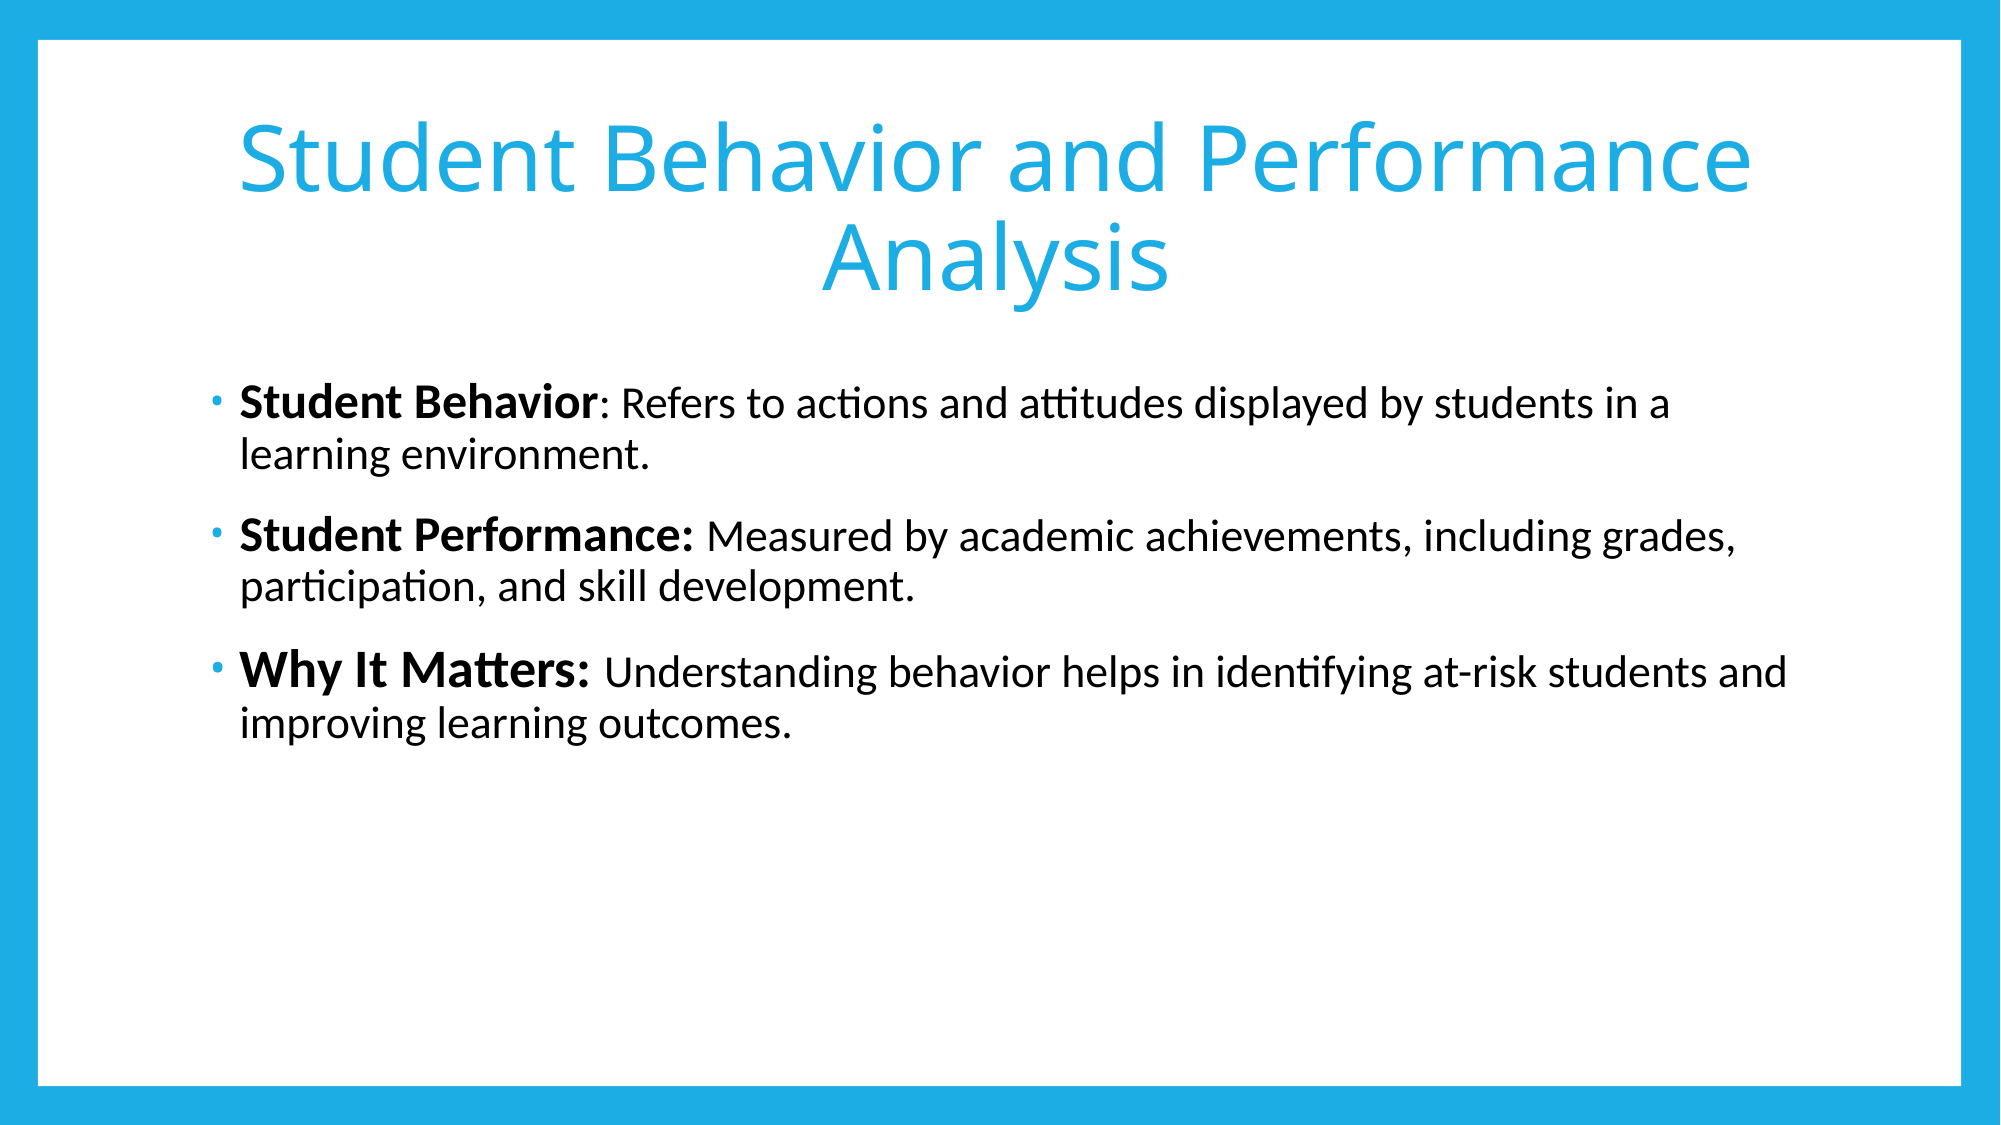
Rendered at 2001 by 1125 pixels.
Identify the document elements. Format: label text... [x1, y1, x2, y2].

title Student Behavior and Performance Analysis [187, 99, 1808, 323]
list Student Behavior: Refers to actions and attitudes displayed by students in a learning environment. Student Performance: Measured by academic achievements, including grades, participation, and skill development. Why It Matters: Understanding behavior helps in identifying at-risk students and improving learning outcomes. [187, 368, 1807, 875]
